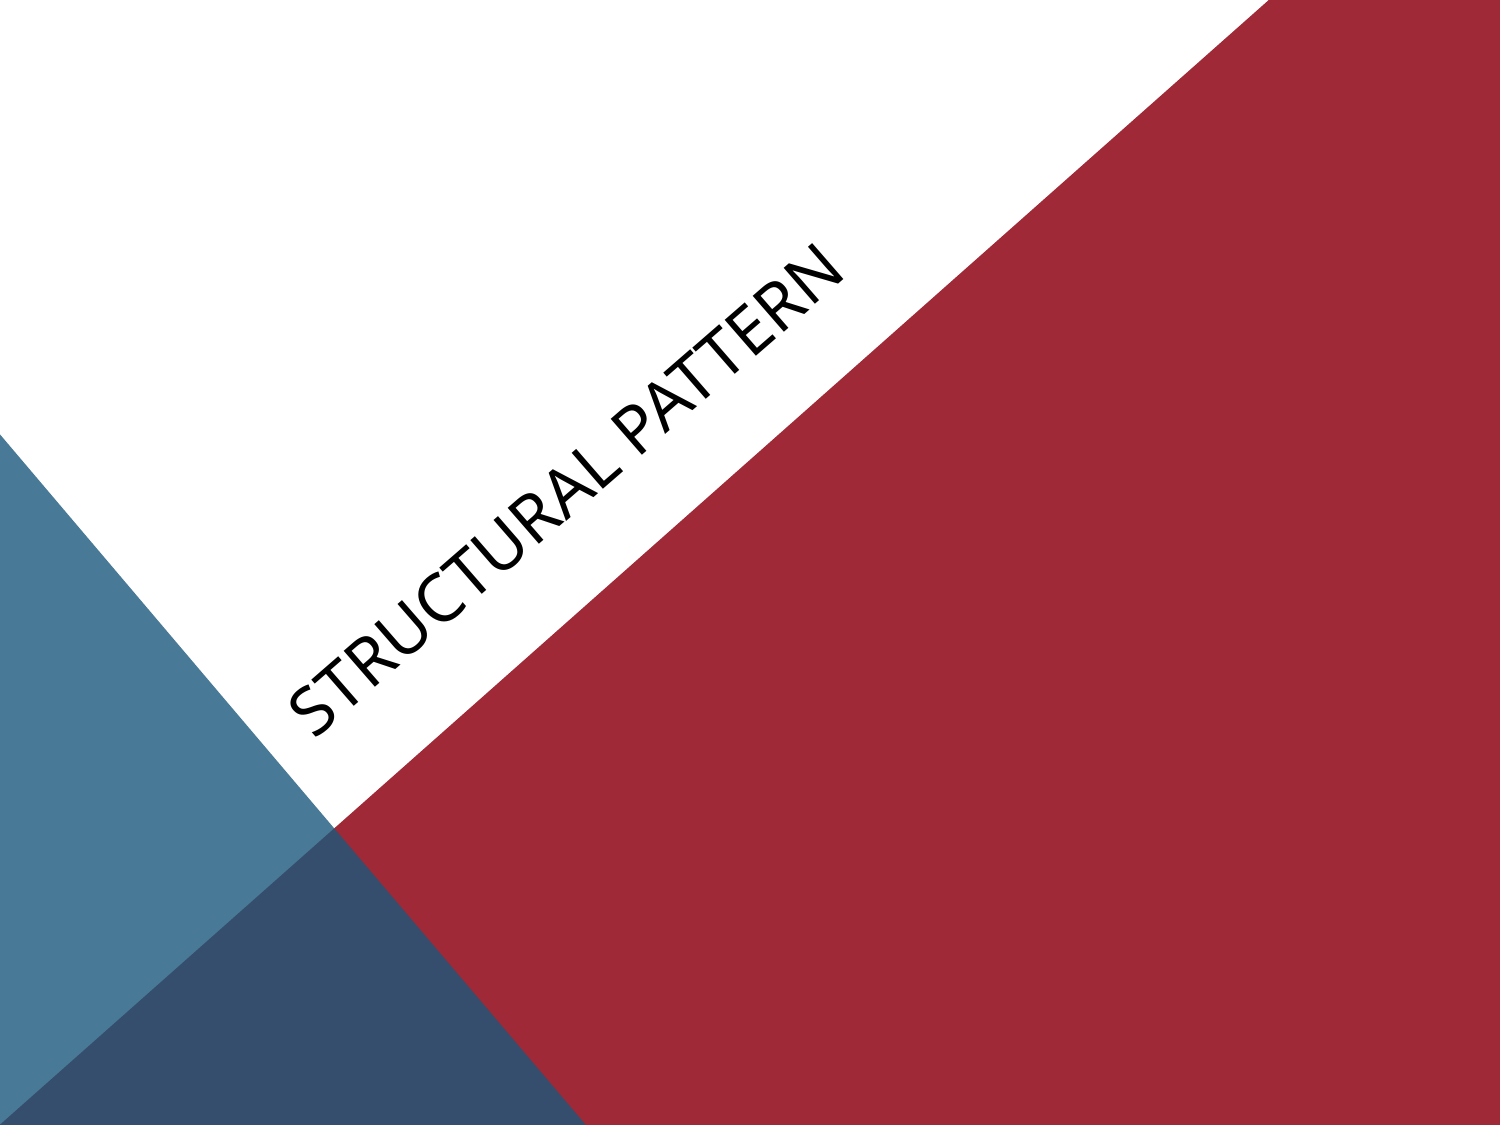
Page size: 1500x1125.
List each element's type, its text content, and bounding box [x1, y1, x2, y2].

title Structural Pattern [183, 3, 1013, 762]
